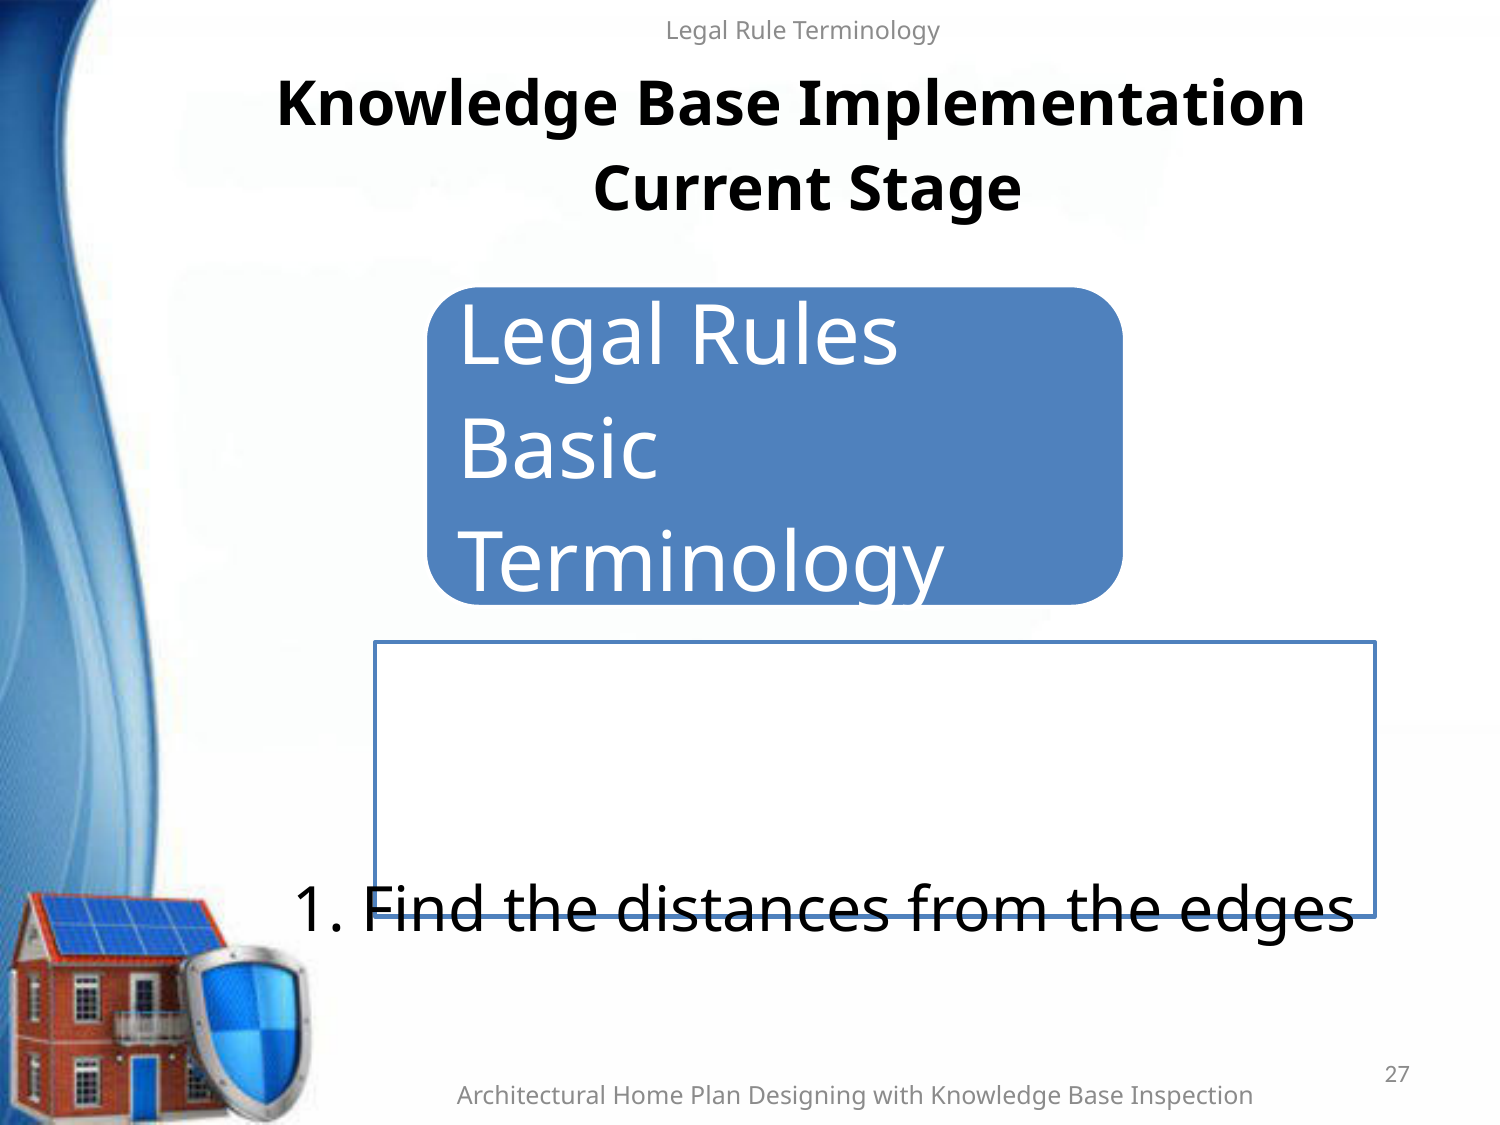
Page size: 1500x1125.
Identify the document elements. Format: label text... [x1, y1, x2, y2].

title Knowledge Base Implementation Current Stage [125, 50, 1475, 238]
picture [0, 0, 1500, 1125]
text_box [374, 249, 1376, 917]
text_box 1. Find the distances from the edges [149, 812, 1500, 1000]
slide_number 27 [1074, 1042, 1425, 1103]
text_box Legal Rule Terminology [324, 0, 1288, 60]
footer Architectural Home Plan Designing with Knowledge Base Inspection [375, 1065, 1338, 1125]
